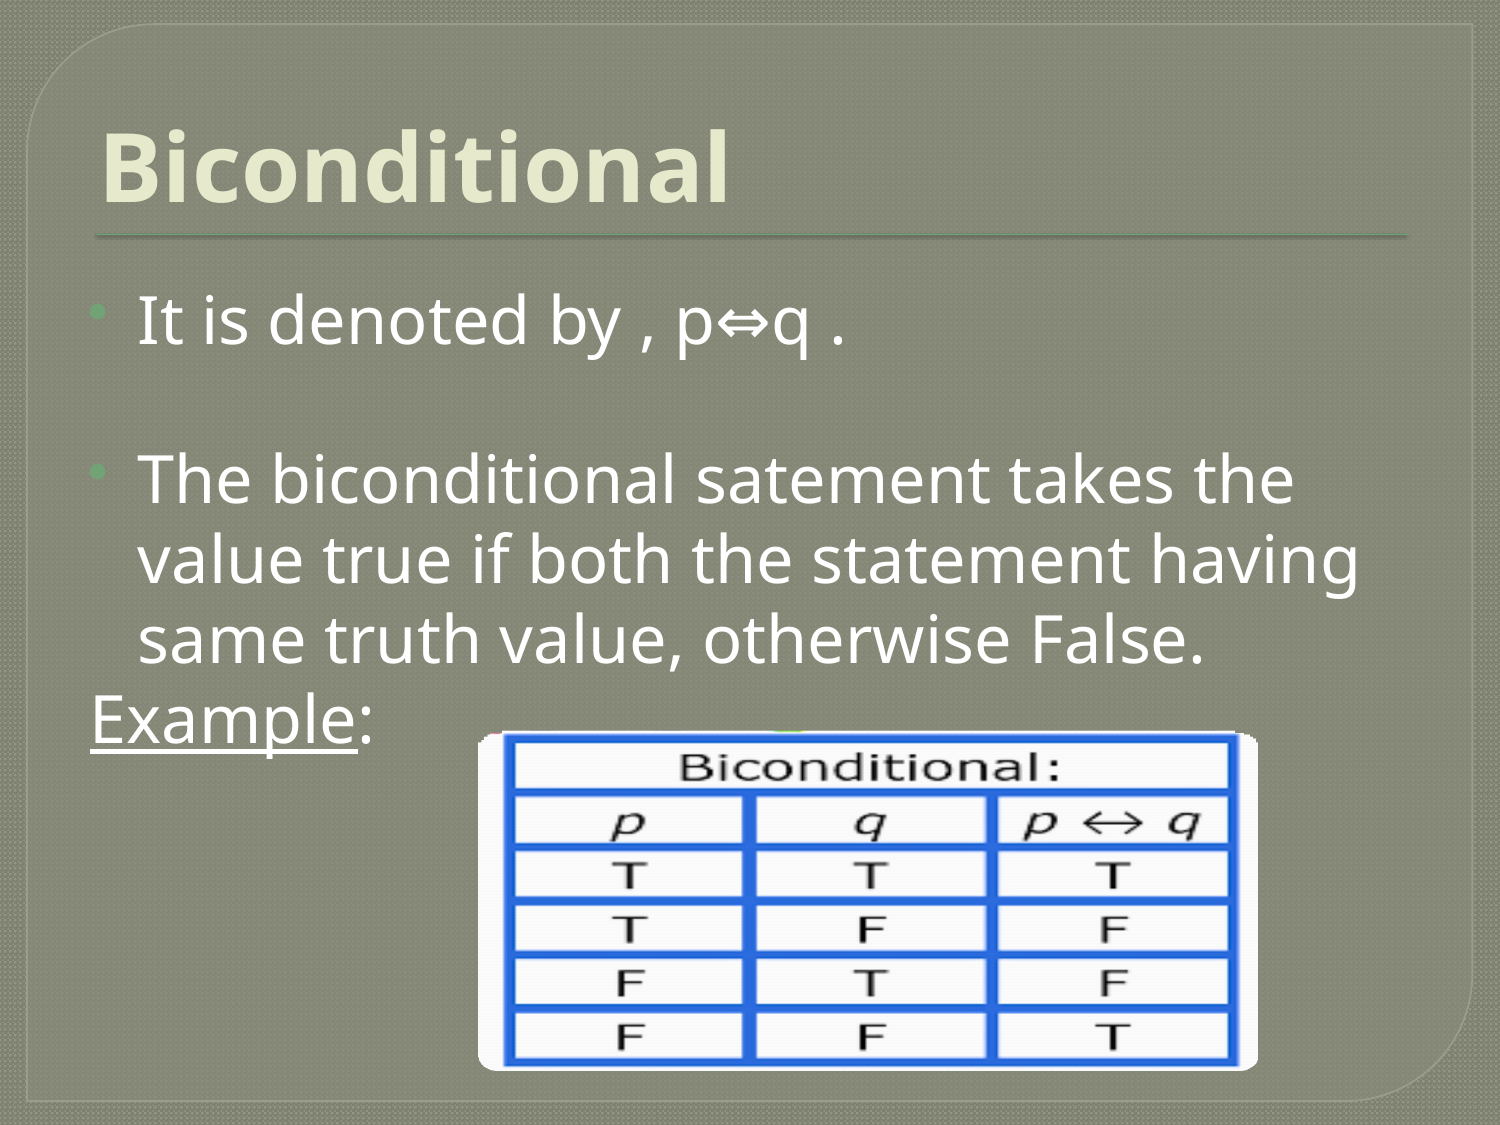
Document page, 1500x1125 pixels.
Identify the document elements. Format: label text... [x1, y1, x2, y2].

title Biconditional [75, 41, 1425, 230]
picture [478, 727, 1259, 1071]
list It is denoted by , p⇔q . The biconditional satement takes the value true if both the statement having same truth value, otherwise False. Example: [75, 270, 1425, 1013]
